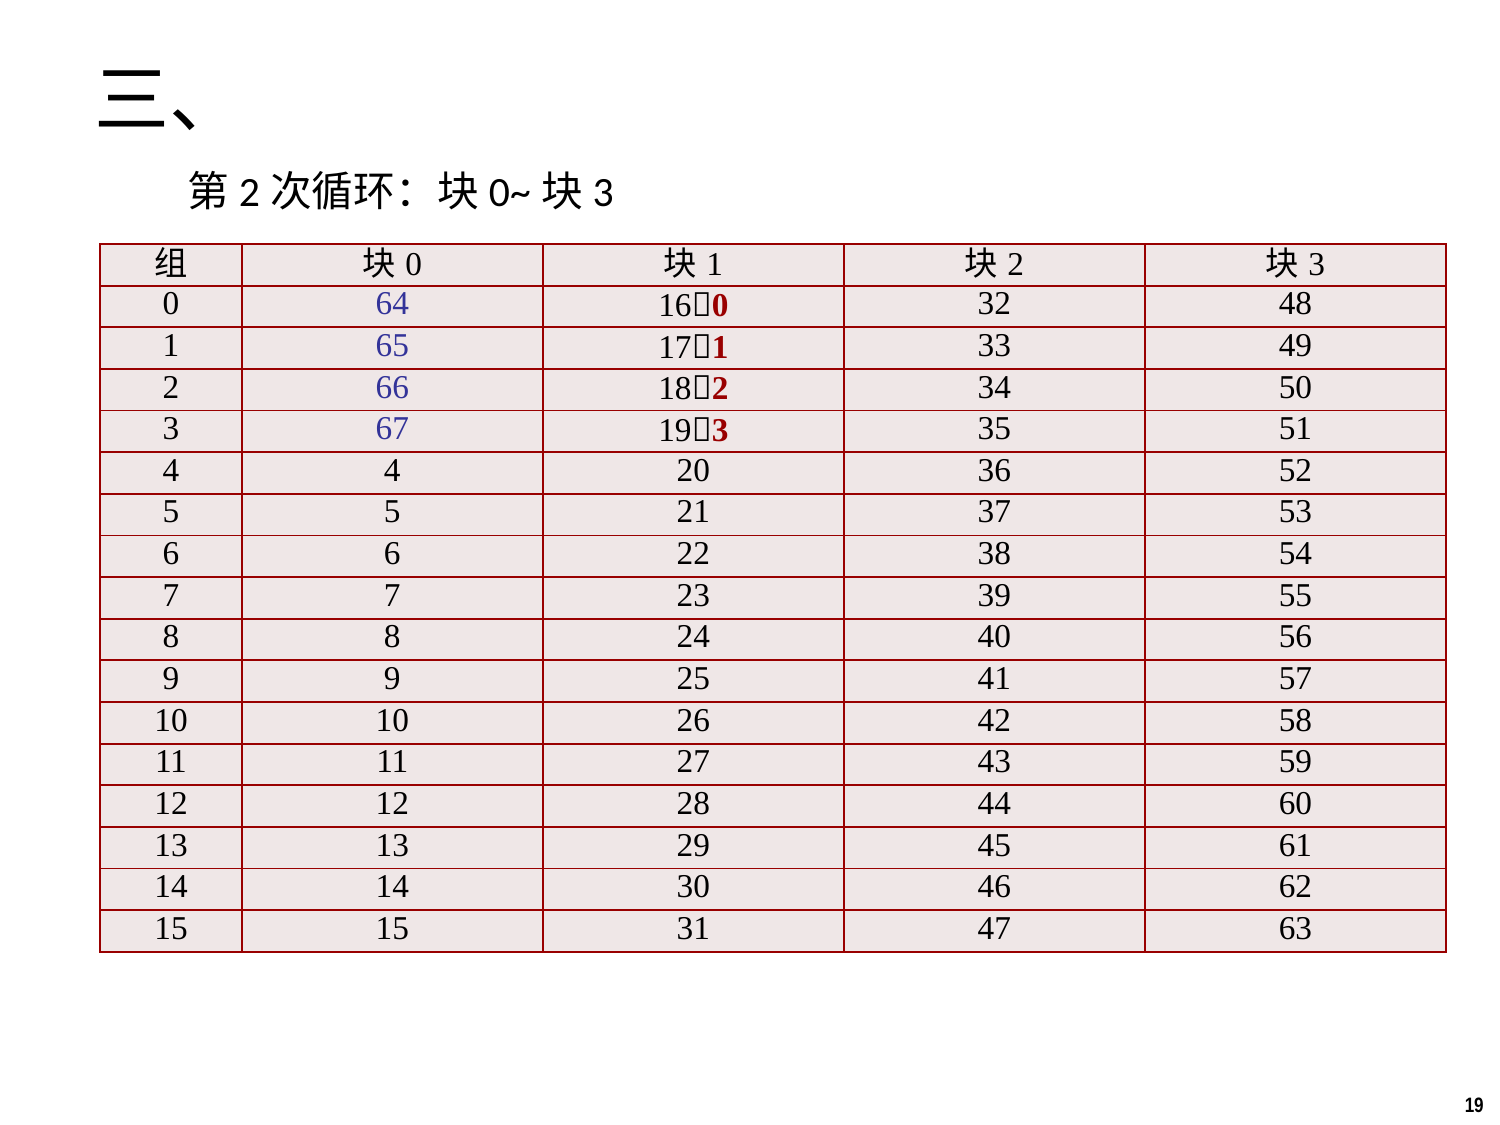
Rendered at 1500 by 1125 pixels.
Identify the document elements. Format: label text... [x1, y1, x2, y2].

table_cell 61 [1146, 828, 1445, 868]
table_cell 23 [544, 578, 843, 618]
table_cell 38 [845, 536, 1144, 576]
table_cell 21 [544, 495, 843, 535]
table_cell 46 [845, 869, 1144, 909]
table_cell 24 [544, 620, 843, 659]
table_cell 67 [243, 411, 542, 451]
table_cell 8 [243, 620, 542, 659]
list 第2次循环：块0~块3 [111, 148, 1400, 207]
table_cell 63 [1146, 911, 1445, 951]
table_cell 7 [243, 578, 542, 618]
table_cell 5 [243, 495, 542, 535]
table_cell 1 [101, 328, 241, 368]
table_cell 43 [845, 745, 1144, 784]
table_cell 59 [1146, 745, 1445, 784]
table_header 块0 [243, 245, 542, 285]
table_cell 182 [544, 370, 843, 410]
table_cell 58 [1146, 703, 1445, 743]
table_cell 15 [101, 911, 241, 951]
table_cell 65 [243, 328, 542, 368]
table_cell 171 [544, 328, 843, 368]
table_cell 41 [845, 661, 1144, 701]
table_cell 66 [243, 370, 542, 410]
table_cell 39 [845, 578, 1144, 618]
table_cell 9 [243, 661, 542, 701]
table_header 组 [101, 245, 241, 285]
table_cell 53 [1146, 495, 1445, 535]
table_cell 37 [845, 495, 1144, 535]
table_cell 6 [243, 536, 542, 576]
table_cell 47 [845, 911, 1144, 951]
table_cell 14 [243, 869, 542, 909]
table_cell 42 [845, 703, 1144, 743]
table_cell 60 [1146, 786, 1445, 826]
table_cell 10 [101, 703, 241, 743]
table_header 块3 [1146, 245, 1445, 285]
table_cell 8 [101, 620, 241, 659]
table_cell 48 [1146, 287, 1445, 326]
table_cell 13 [243, 828, 542, 868]
table_cell 25 [544, 661, 843, 701]
table_cell 12 [243, 786, 542, 826]
table_cell 57 [1146, 661, 1445, 701]
table_cell 45 [845, 828, 1144, 868]
table_cell 36 [845, 453, 1144, 493]
table_cell 3 [101, 411, 241, 451]
table_cell 9 [101, 661, 241, 701]
table_cell 13 [101, 828, 241, 868]
table_cell 33 [845, 328, 1144, 368]
table_cell 0 [101, 287, 241, 326]
table_cell 31 [544, 911, 843, 951]
table_cell 193 [544, 411, 843, 451]
table_cell 6 [101, 536, 241, 576]
table_cell 4 [243, 453, 542, 493]
table_cell 55 [1146, 578, 1445, 618]
table_cell 11 [243, 745, 542, 784]
table_cell 52 [1146, 453, 1445, 493]
table_cell 14 [101, 869, 241, 909]
table_cell 26 [544, 703, 843, 743]
table_header 块1 [544, 245, 843, 285]
table_cell 27 [544, 745, 843, 784]
table_cell 29 [544, 828, 843, 868]
table_header 块2 [845, 245, 1144, 285]
table_cell 2 [101, 370, 241, 410]
table_cell 40 [845, 620, 1144, 659]
table_cell 28 [544, 786, 843, 826]
table_cell 30 [544, 869, 843, 909]
table_cell 44 [845, 786, 1144, 826]
table_cell 54 [1146, 536, 1445, 576]
table_cell 64 [243, 287, 542, 326]
table_cell 4 [101, 453, 241, 493]
title 三、 [88, 66, 952, 128]
table_cell 10 [243, 703, 542, 743]
table_cell 11 [101, 745, 241, 784]
table_cell 7 [101, 578, 241, 618]
table_cell 49 [1146, 328, 1445, 368]
table_cell 34 [845, 370, 1144, 410]
table_cell 32 [845, 287, 1144, 326]
table_cell 35 [845, 411, 1144, 451]
table_cell 12 [101, 786, 241, 826]
table_cell 50 [1146, 370, 1445, 410]
table_cell 22 [544, 536, 843, 576]
table_cell 51 [1146, 411, 1445, 451]
table_cell 62 [1146, 869, 1445, 909]
table_cell 20 [544, 453, 843, 493]
table_cell 56 [1146, 620, 1445, 659]
table_cell 5 [101, 495, 241, 535]
table_cell 160 [544, 287, 843, 326]
table_cell 15 [243, 911, 542, 951]
